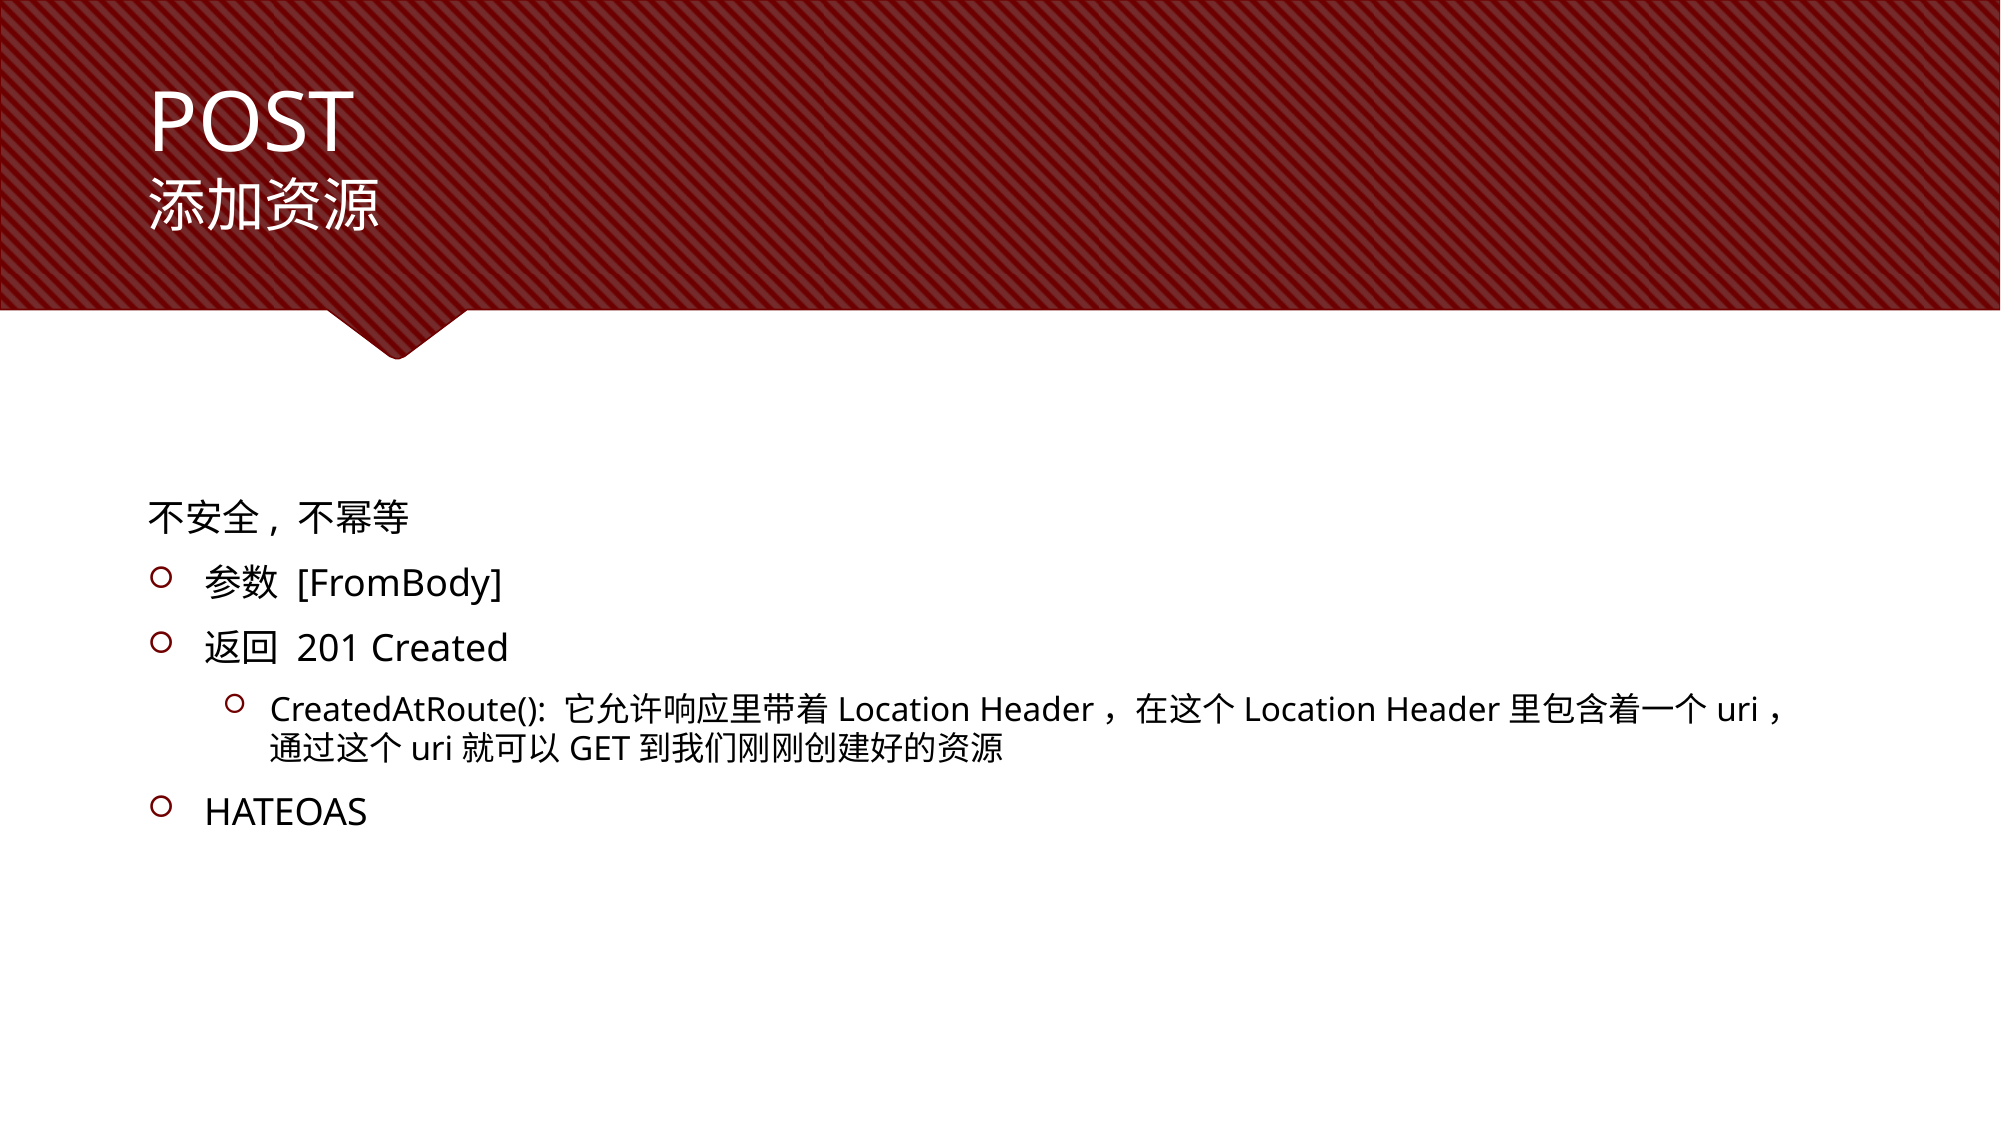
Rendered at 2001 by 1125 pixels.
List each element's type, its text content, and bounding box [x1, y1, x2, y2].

list 不安全, 不幂等 参数 [FromBody] 返回 201 Created CreatedAtRoute(): 它允许响应里带着Location Header，在这个Location Header里包含着一个uri，通过这个uri就可以GET到我们刚刚创建好的资源 HATEOAS [132, 364, 1835, 962]
title POST 添加资源 [132, 73, 1868, 233]
